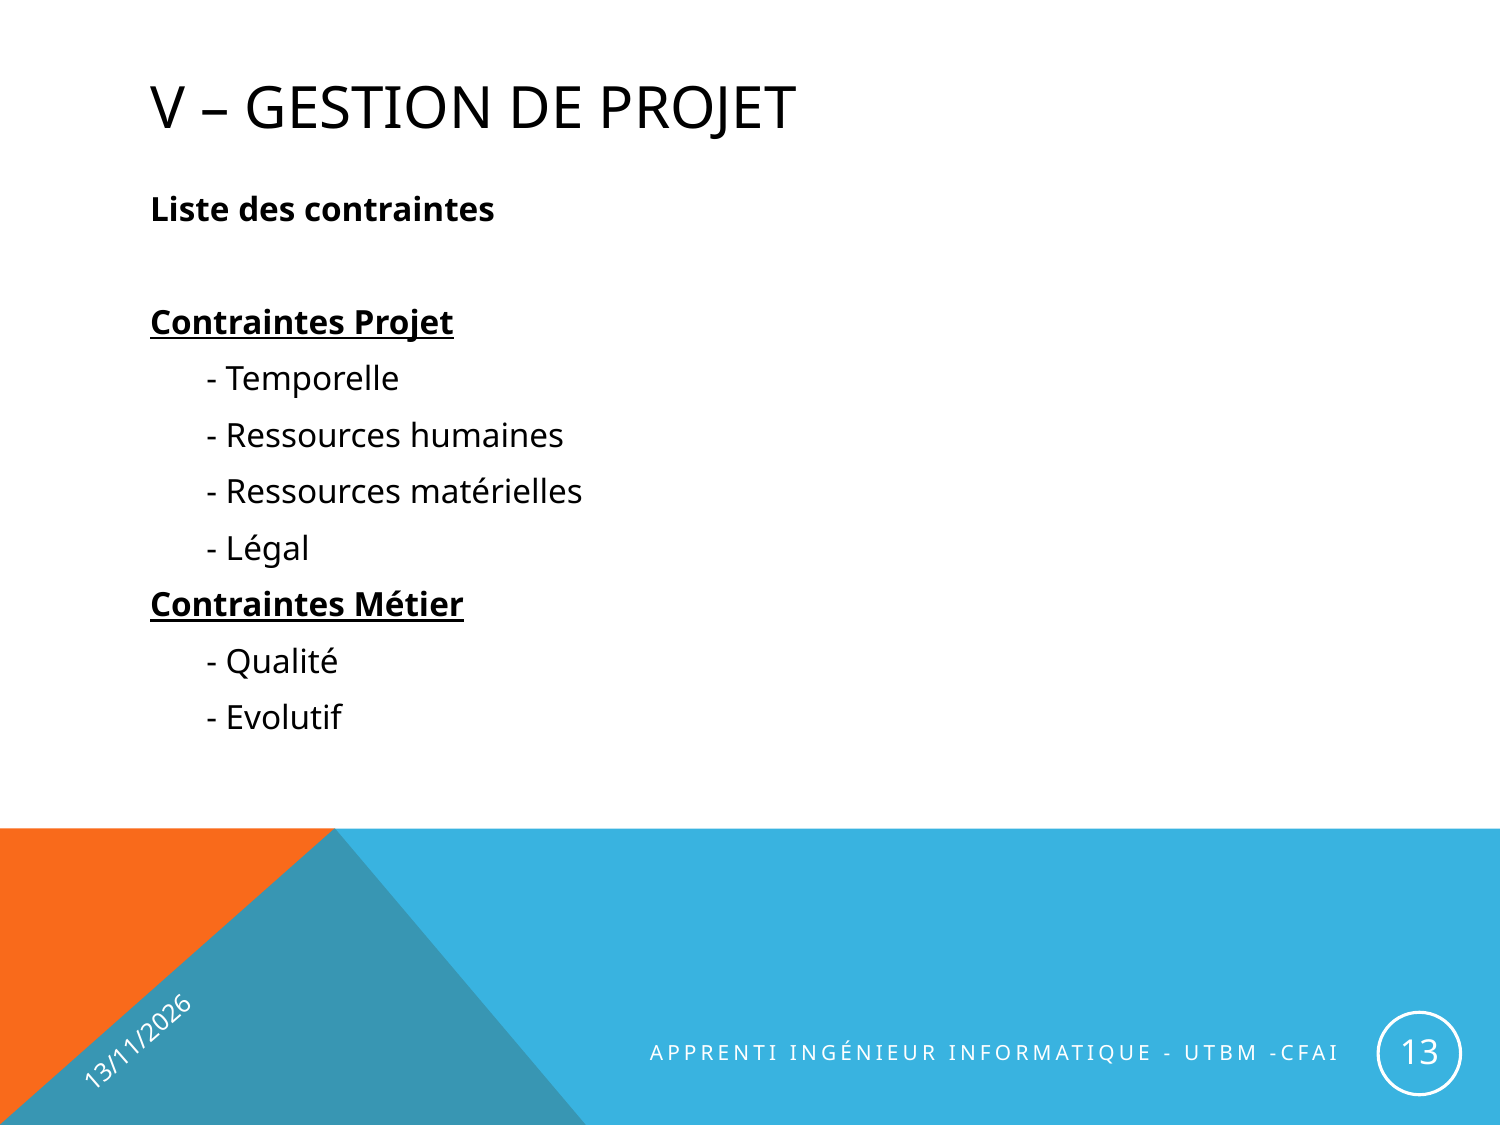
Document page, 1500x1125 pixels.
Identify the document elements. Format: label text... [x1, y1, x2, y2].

slide_number 13 [1376, 1010, 1463, 1097]
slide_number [65, 849, 357, 1109]
footer Apprenti Ingénieur informatique - UTBM -CFAI [577, 1031, 1352, 1076]
list Liste des contraintes Contraintes Projet - Temporelle - Ressources humaines - Ressources matérielles - Légal Contraintes Métier - Qualité - Evolutif [135, 180, 1369, 768]
title V – gestion de projet [135, 60, 1369, 150]
